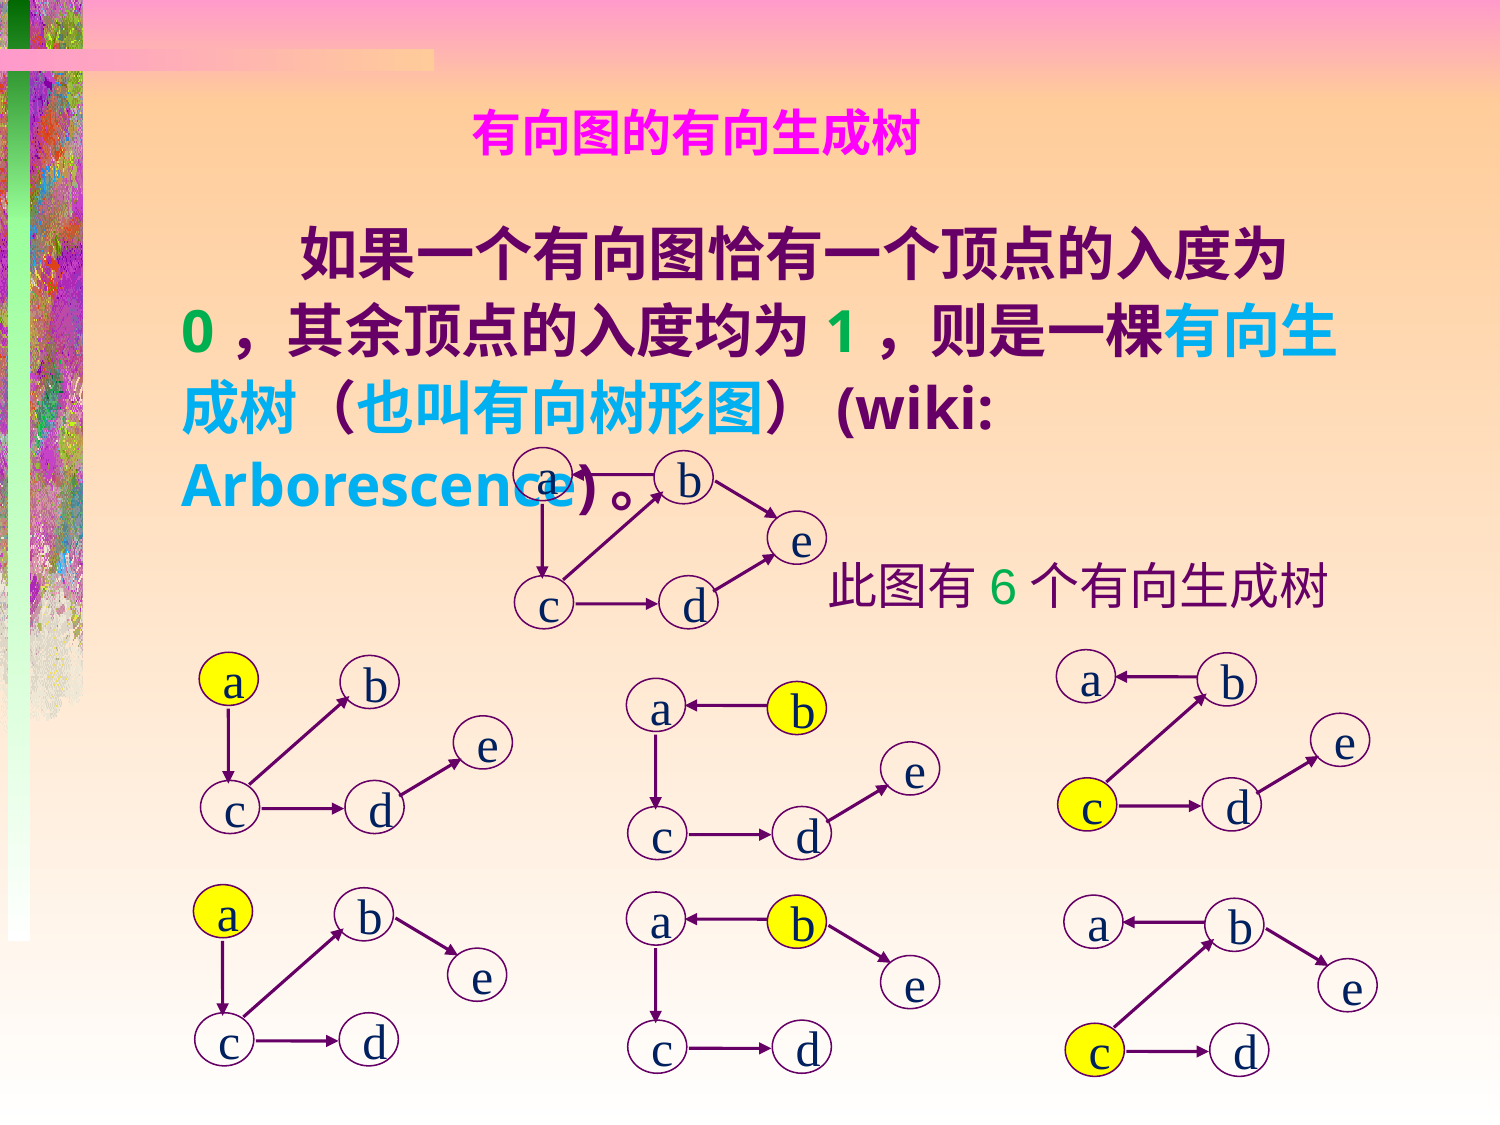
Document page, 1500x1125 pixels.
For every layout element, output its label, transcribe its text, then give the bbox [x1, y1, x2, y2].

text_box 此图有6个有向生成树 [827, 546, 1379, 622]
picture [0, 0, 9, 50]
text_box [626, 678, 940, 860]
picture [29, 71, 83, 821]
text_box 有向图的有向生成树 [456, 93, 936, 169]
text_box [1056, 649, 1370, 831]
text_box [1063, 895, 1378, 1077]
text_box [626, 891, 940, 1074]
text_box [199, 652, 513, 834]
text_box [193, 884, 507, 1066]
picture [29, 0, 83, 50]
picture [0, 71, 9, 821]
text_box 如果一个有向图恰有一个顶点的入度为0，其余顶点的入度均为1，则是一棵有向生成树（也叫有向树形图）(wiki: Arborescence)。 [166, 202, 1378, 473]
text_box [513, 447, 827, 629]
